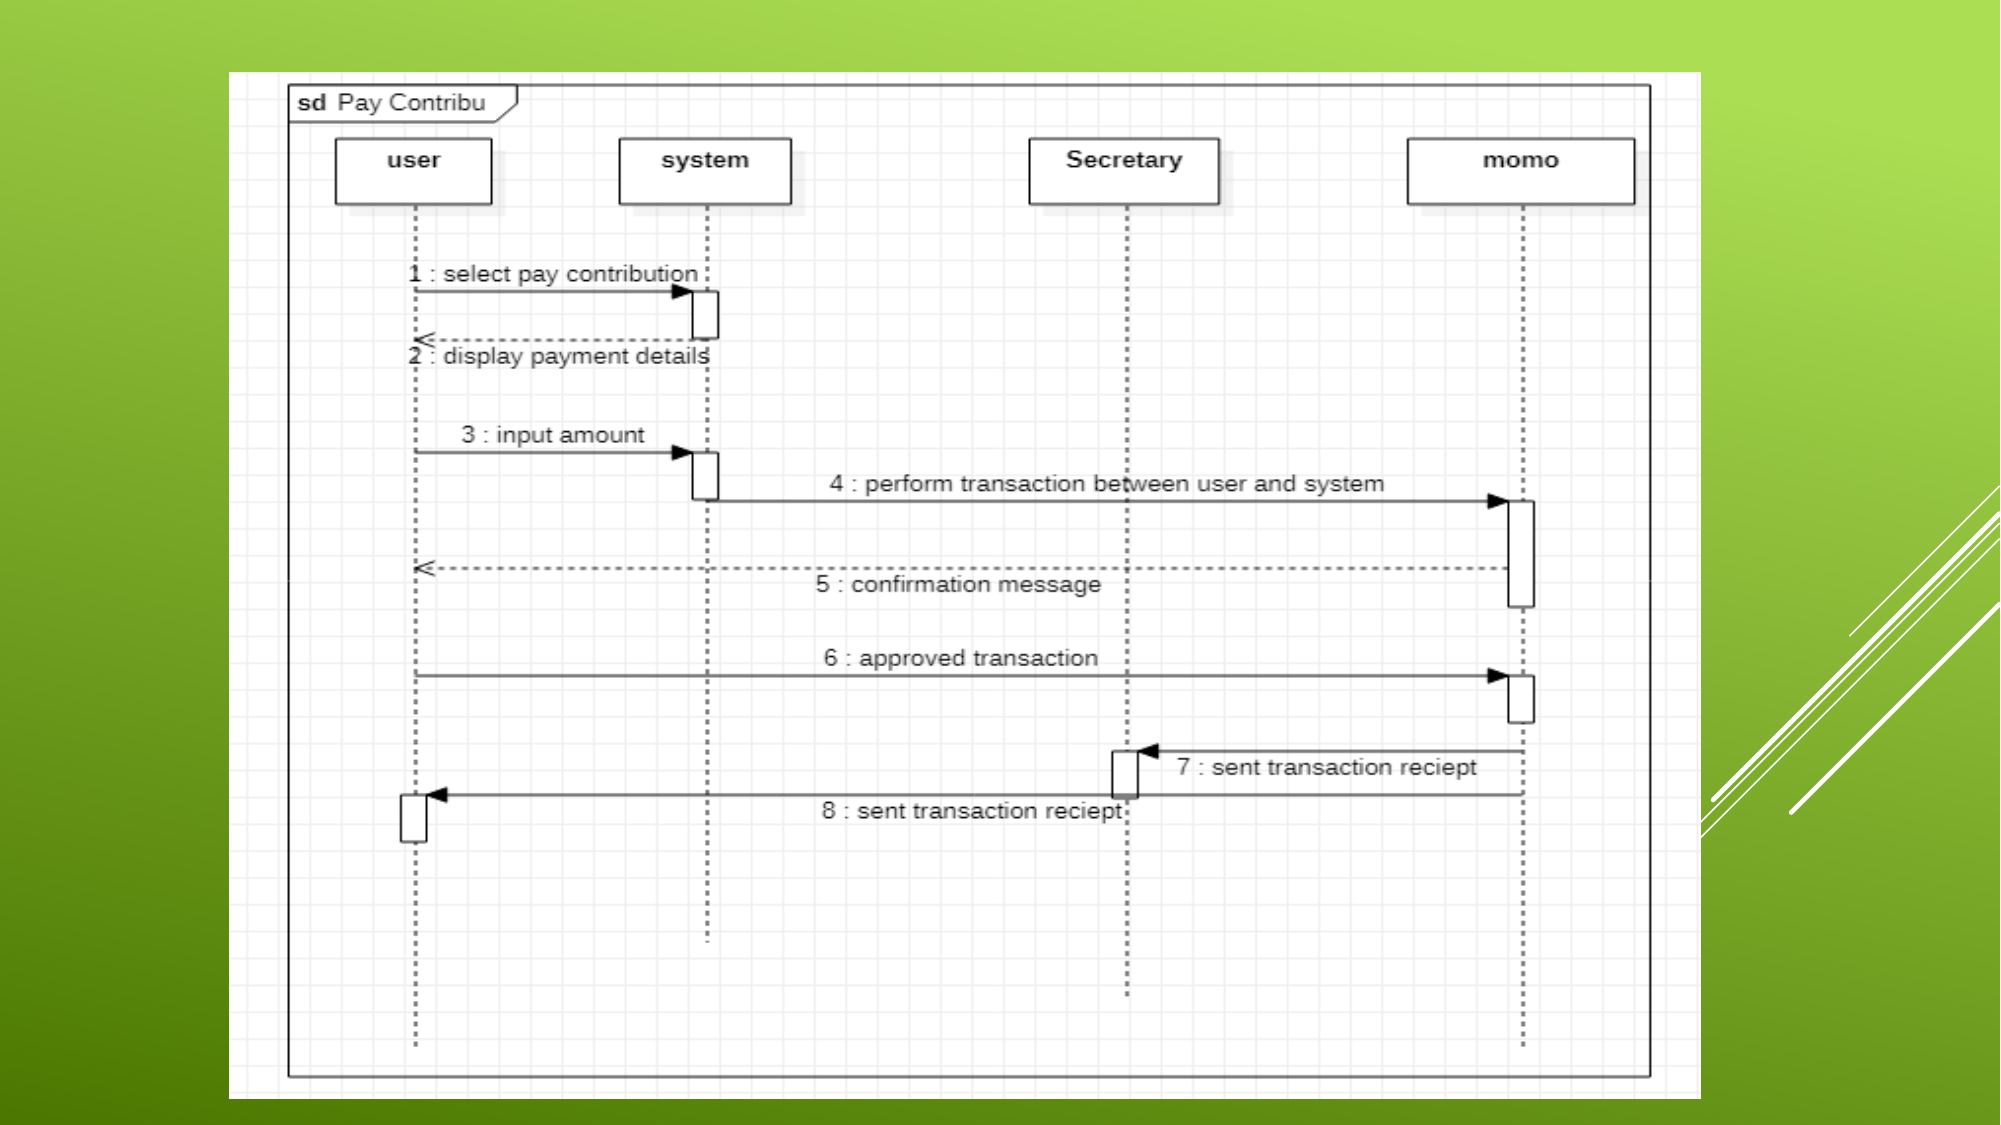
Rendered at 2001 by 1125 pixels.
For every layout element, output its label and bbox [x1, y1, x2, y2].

picture [229, 71, 1701, 1099]
